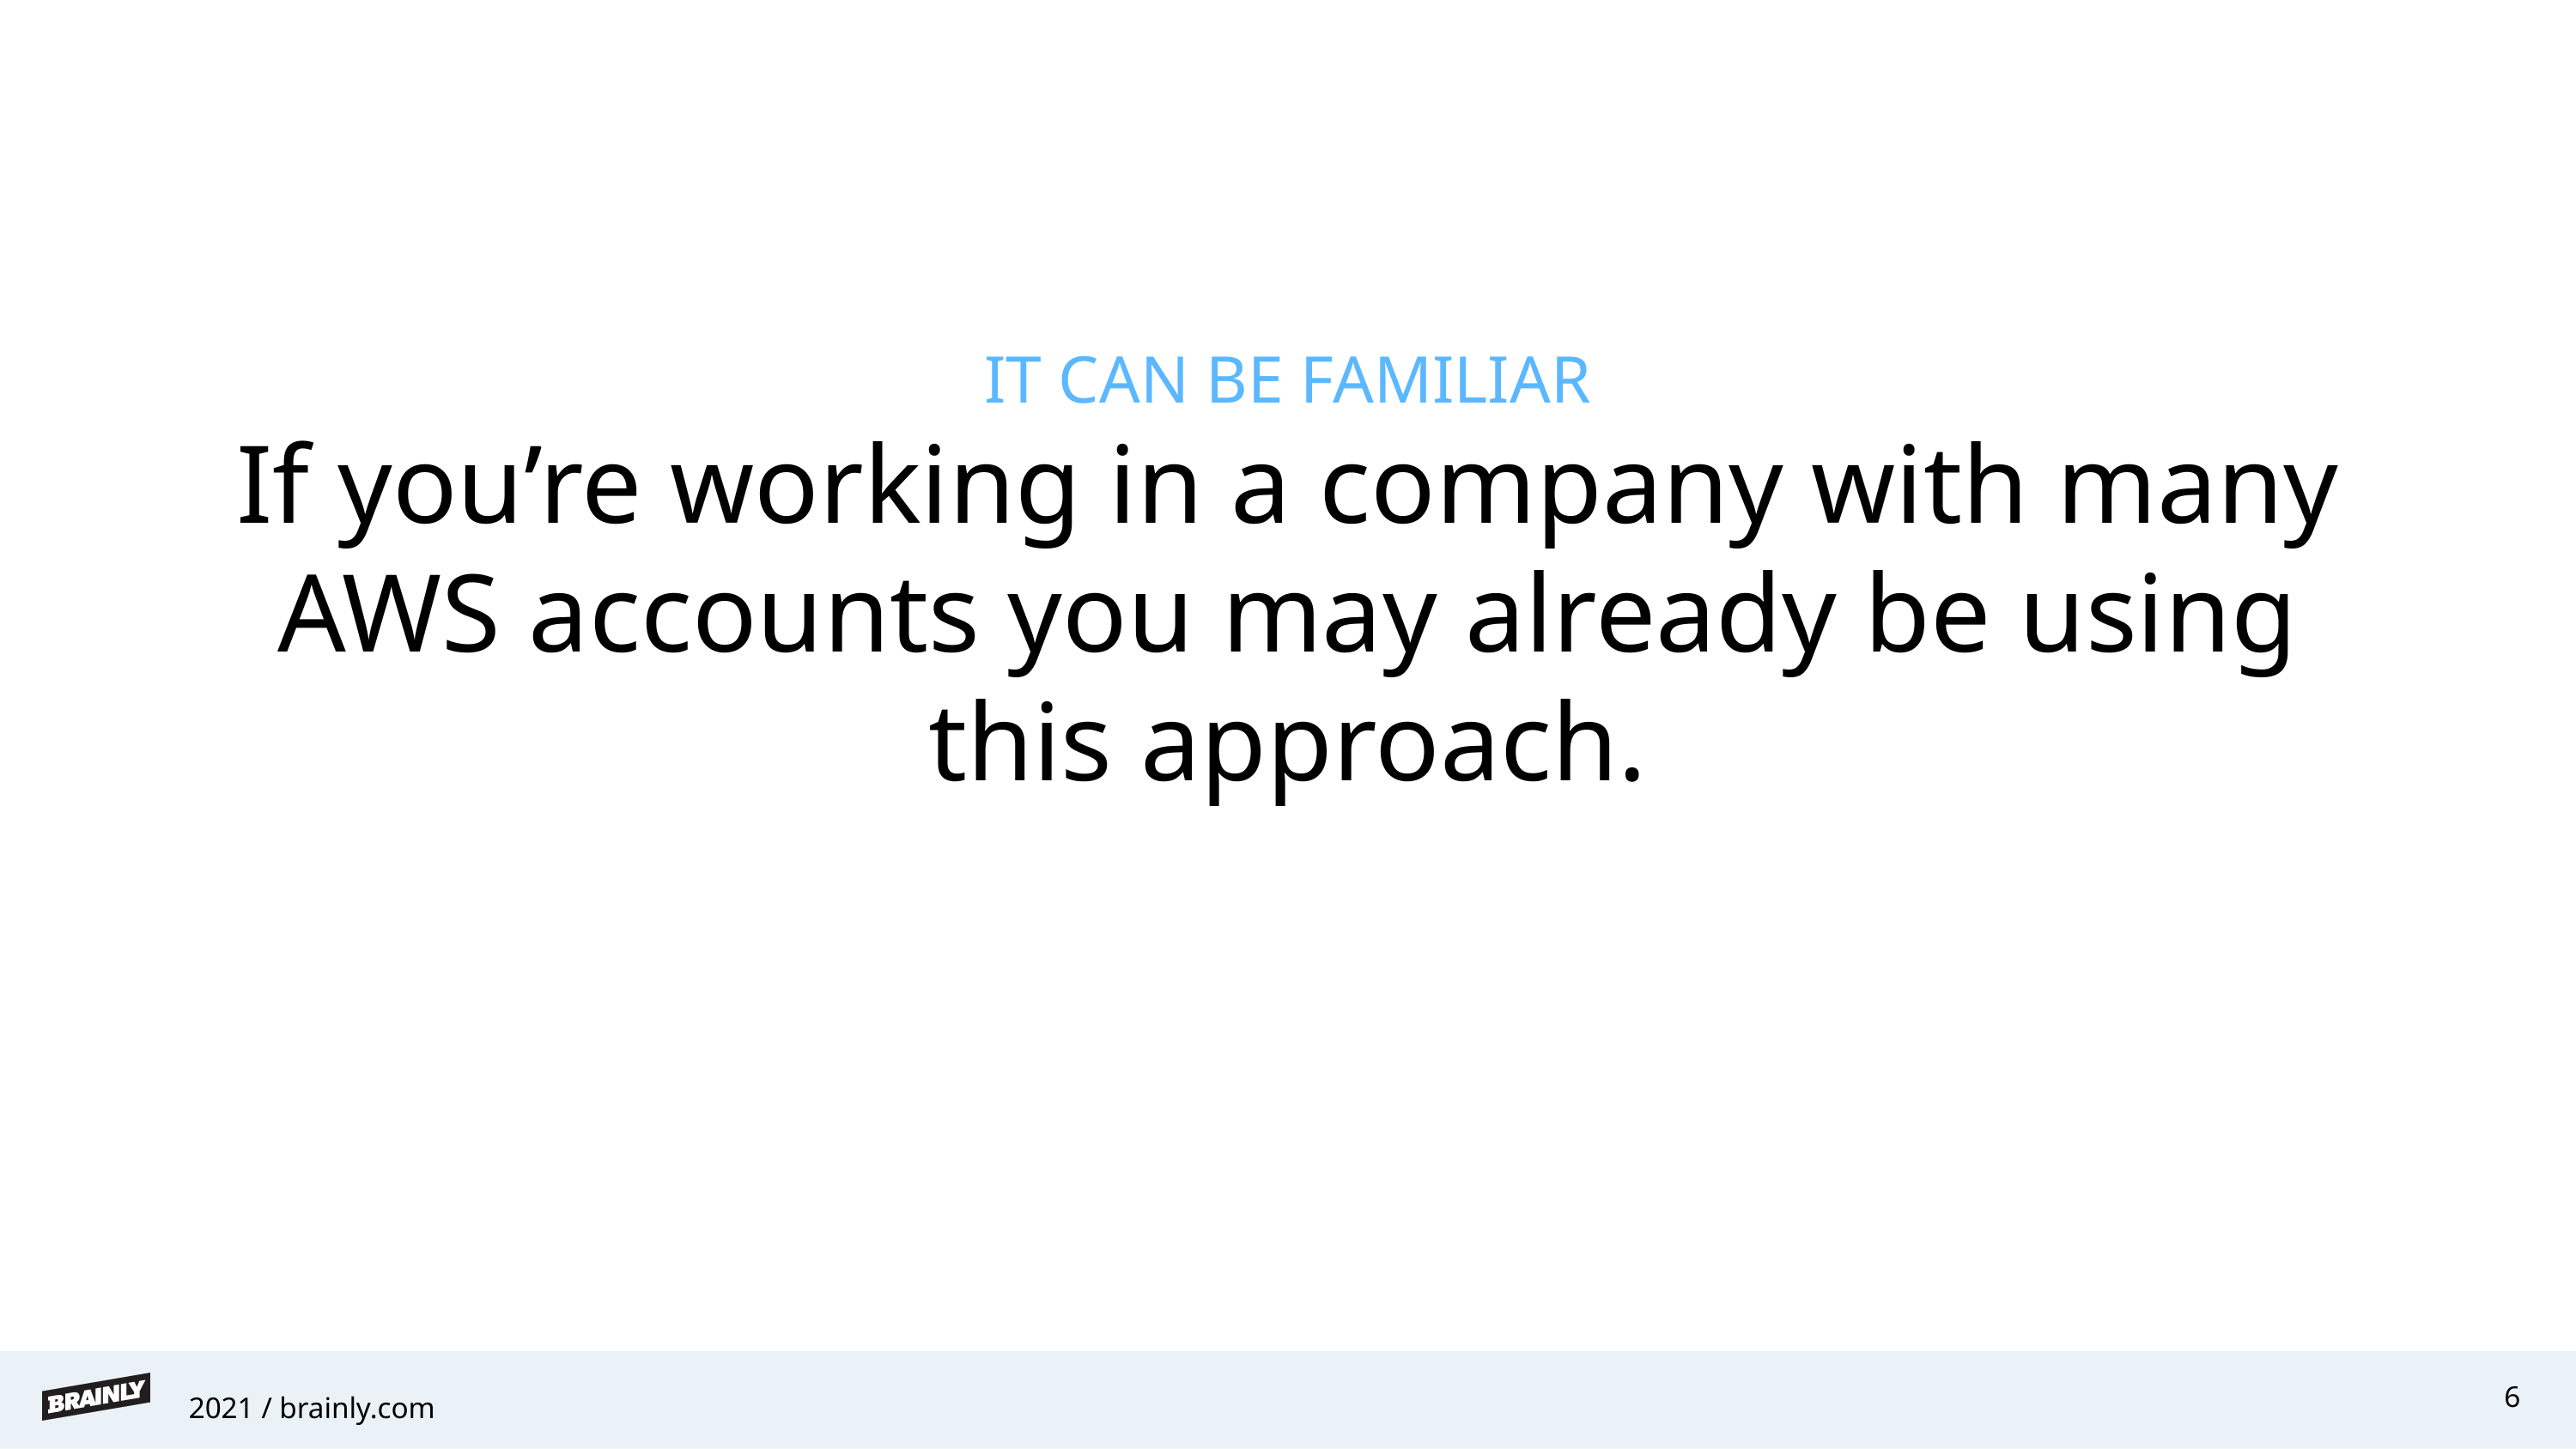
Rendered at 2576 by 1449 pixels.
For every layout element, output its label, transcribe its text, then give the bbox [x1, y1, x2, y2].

text_box [0, 1350, 2576, 1449]
text_box 2021 / brainly.com [169, 1363, 1282, 1434]
text_box ‹#› [2391, 1373, 2547, 1422]
text_box IT CAN BE FAMILIAR If you’re working in a company with many AWS accounts you may already be using this approach. [209, 379, 2367, 918]
picture [42, 1372, 150, 1422]
